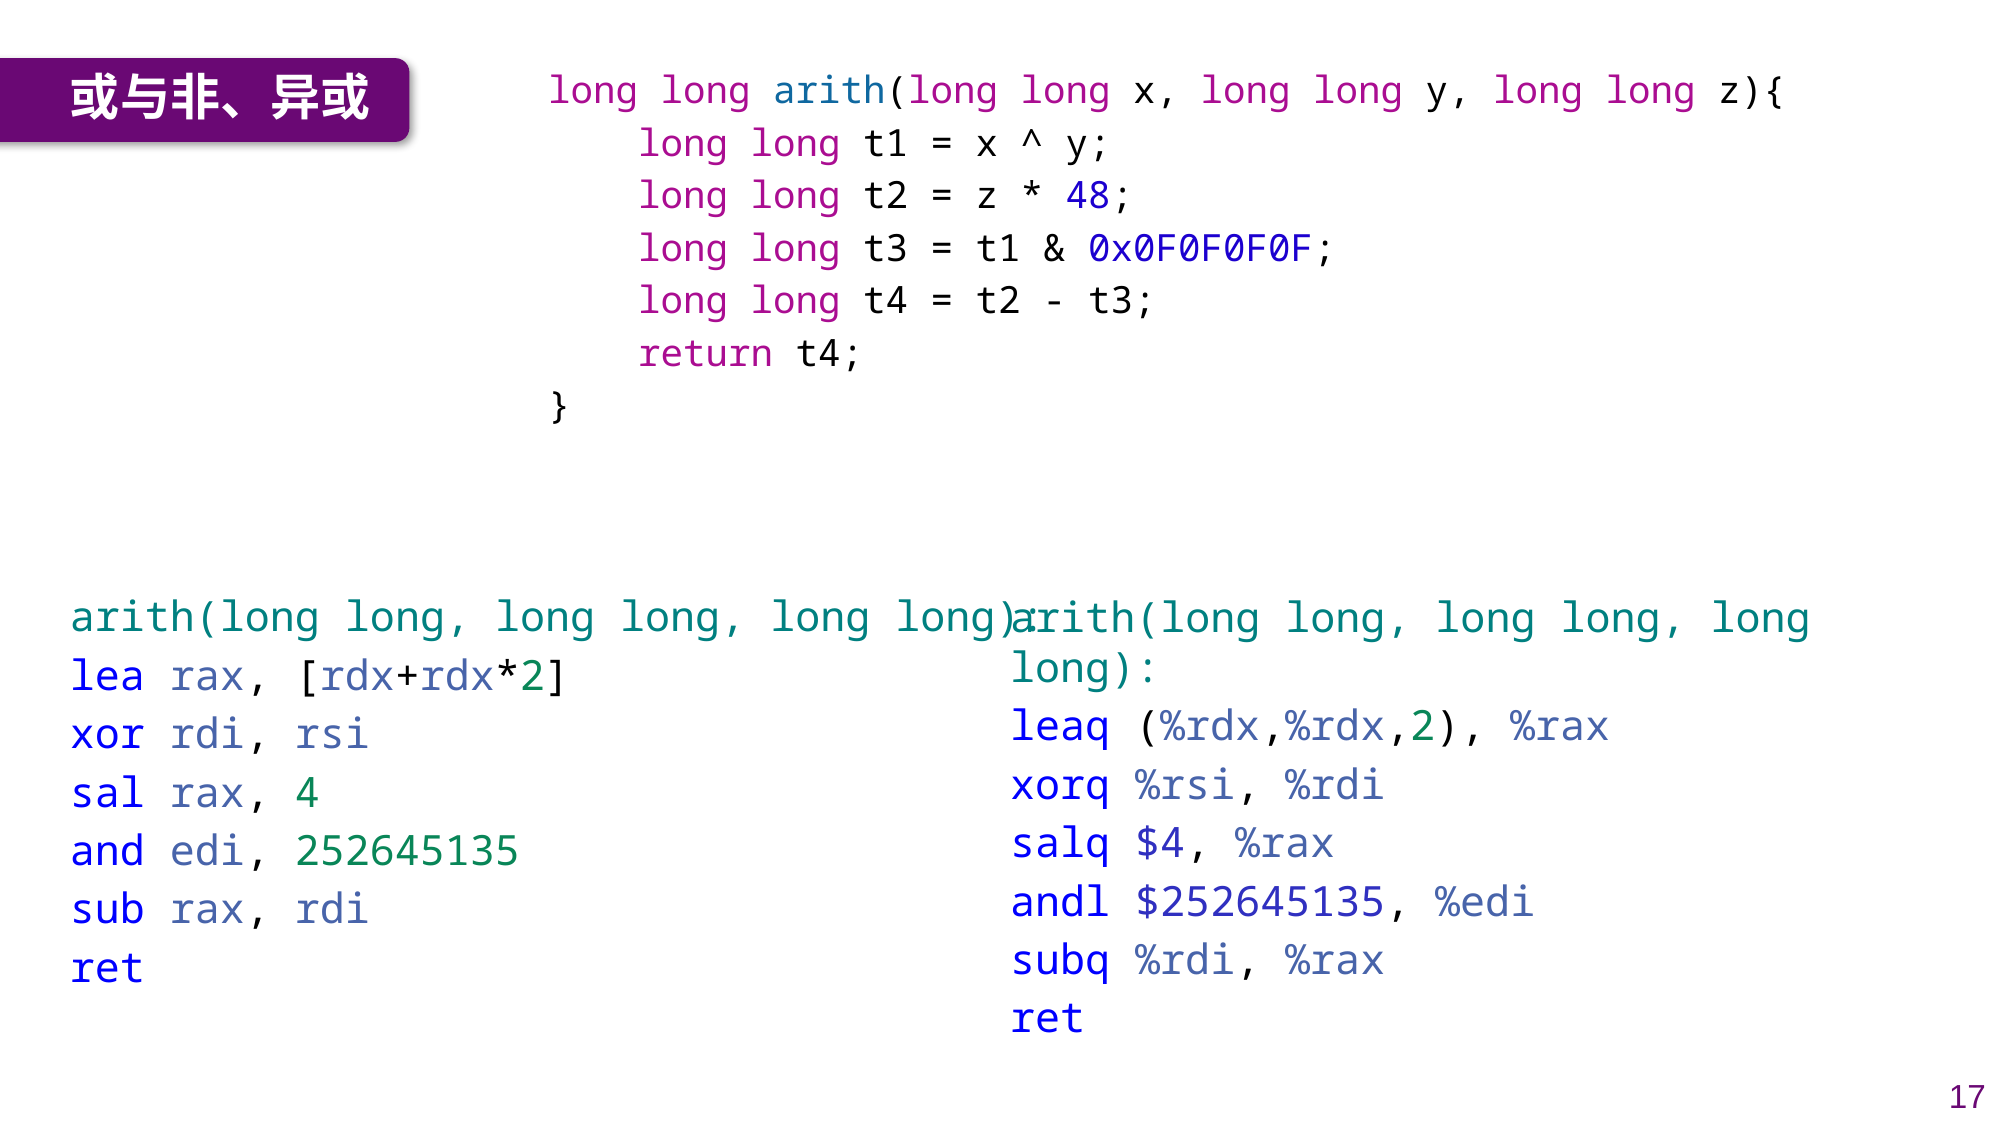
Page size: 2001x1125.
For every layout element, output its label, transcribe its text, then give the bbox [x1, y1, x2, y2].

slide_number 17 [1918, 1065, 2000, 1125]
text_box 或与非、异或 [55, 54, 410, 138]
text_box [0, 58, 406, 142]
text_box arith(long long, long long, long long): lea rax, [rdx+rdx*2] xor rdi, rsi sal rax, 4 and edi, 252645135 sub rax, rdi ret [53, 581, 993, 1000]
text_box long long arith(long long x, long long y, long long z){ long long t1 = x ^ y; long long t2 = z * 48; long long t3 = t1 & 0x0F0F0F0F; long long t4 = t2 - t3; return t4; } [531, 57, 1920, 436]
text_box arith(long long, long long, long long): leaq (%rdx,%rdx,2), %rax xorq %rsi, %rdi salq $4, %rax andl $252645135, %edi subq %rdi, %rax ret [993, 581, 1947, 1050]
